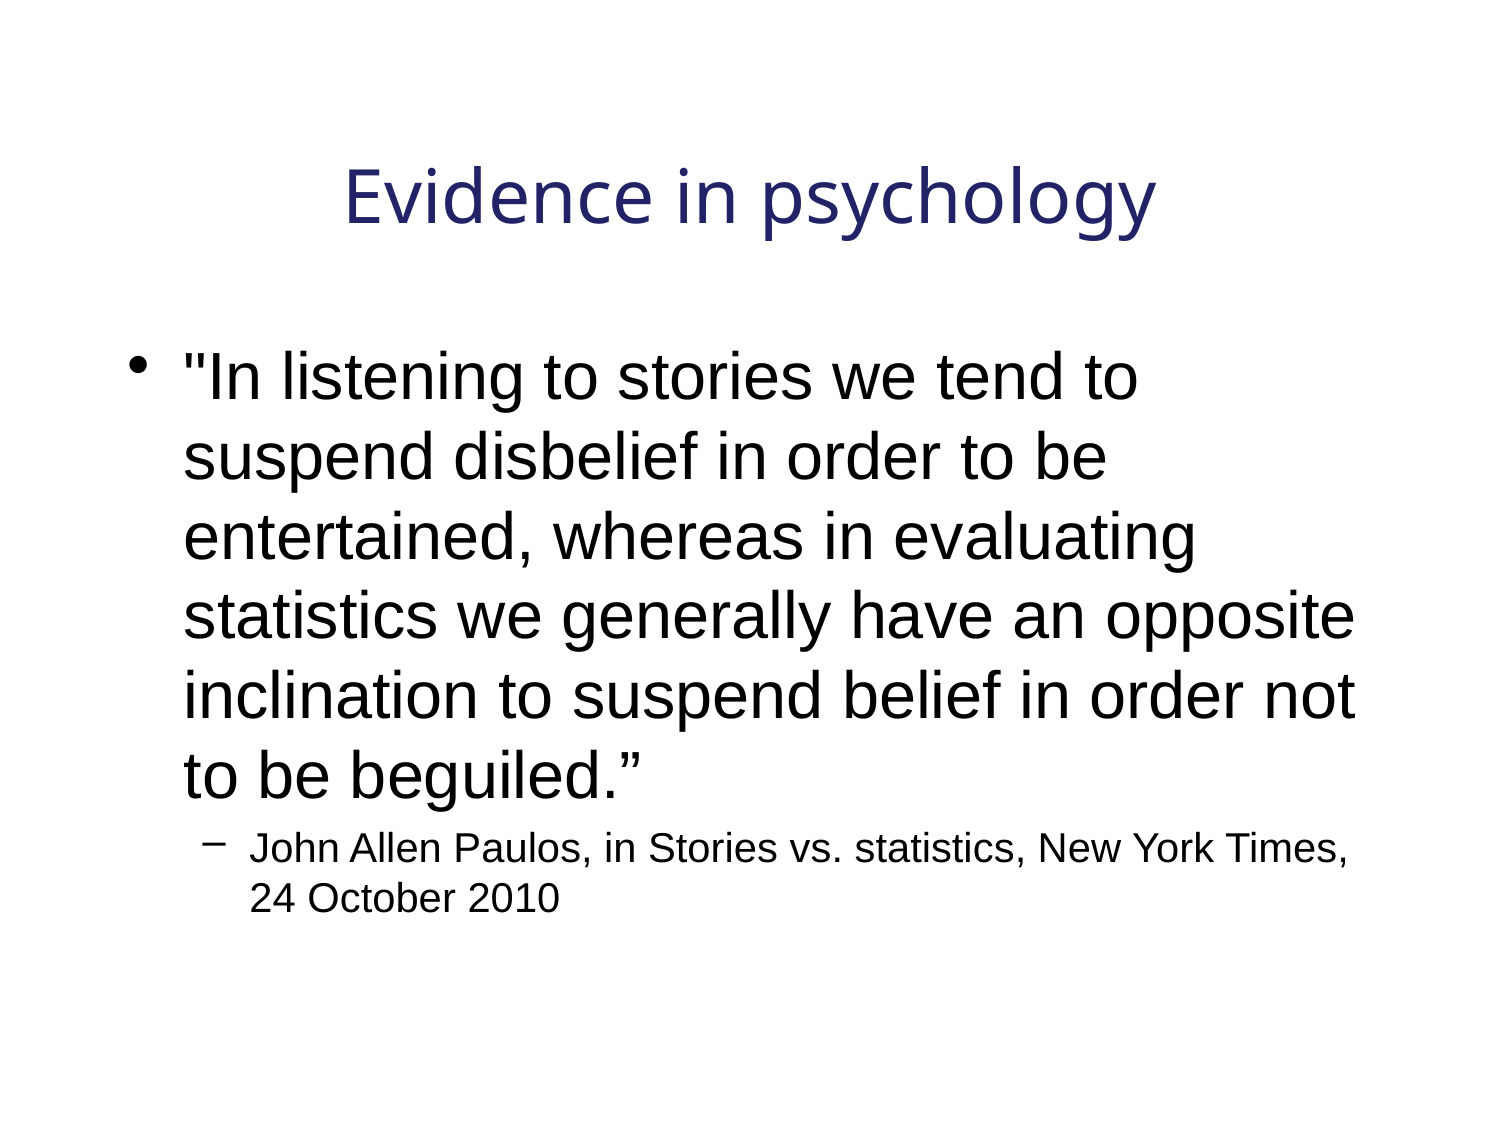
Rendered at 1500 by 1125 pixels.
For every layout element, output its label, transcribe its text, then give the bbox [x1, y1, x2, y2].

title Evidence in psychology [0, 99, 1500, 288]
list "In listening to stories we tend to suspend disbelief in order to be entertained, whereas in evaluating statistics we generally have an opposite inclination to suspend belief in order not to be beguiled.” John Allen Paulos, in Stories vs. statistics, New York Times, 24 October 2010 [112, 324, 1388, 1001]
